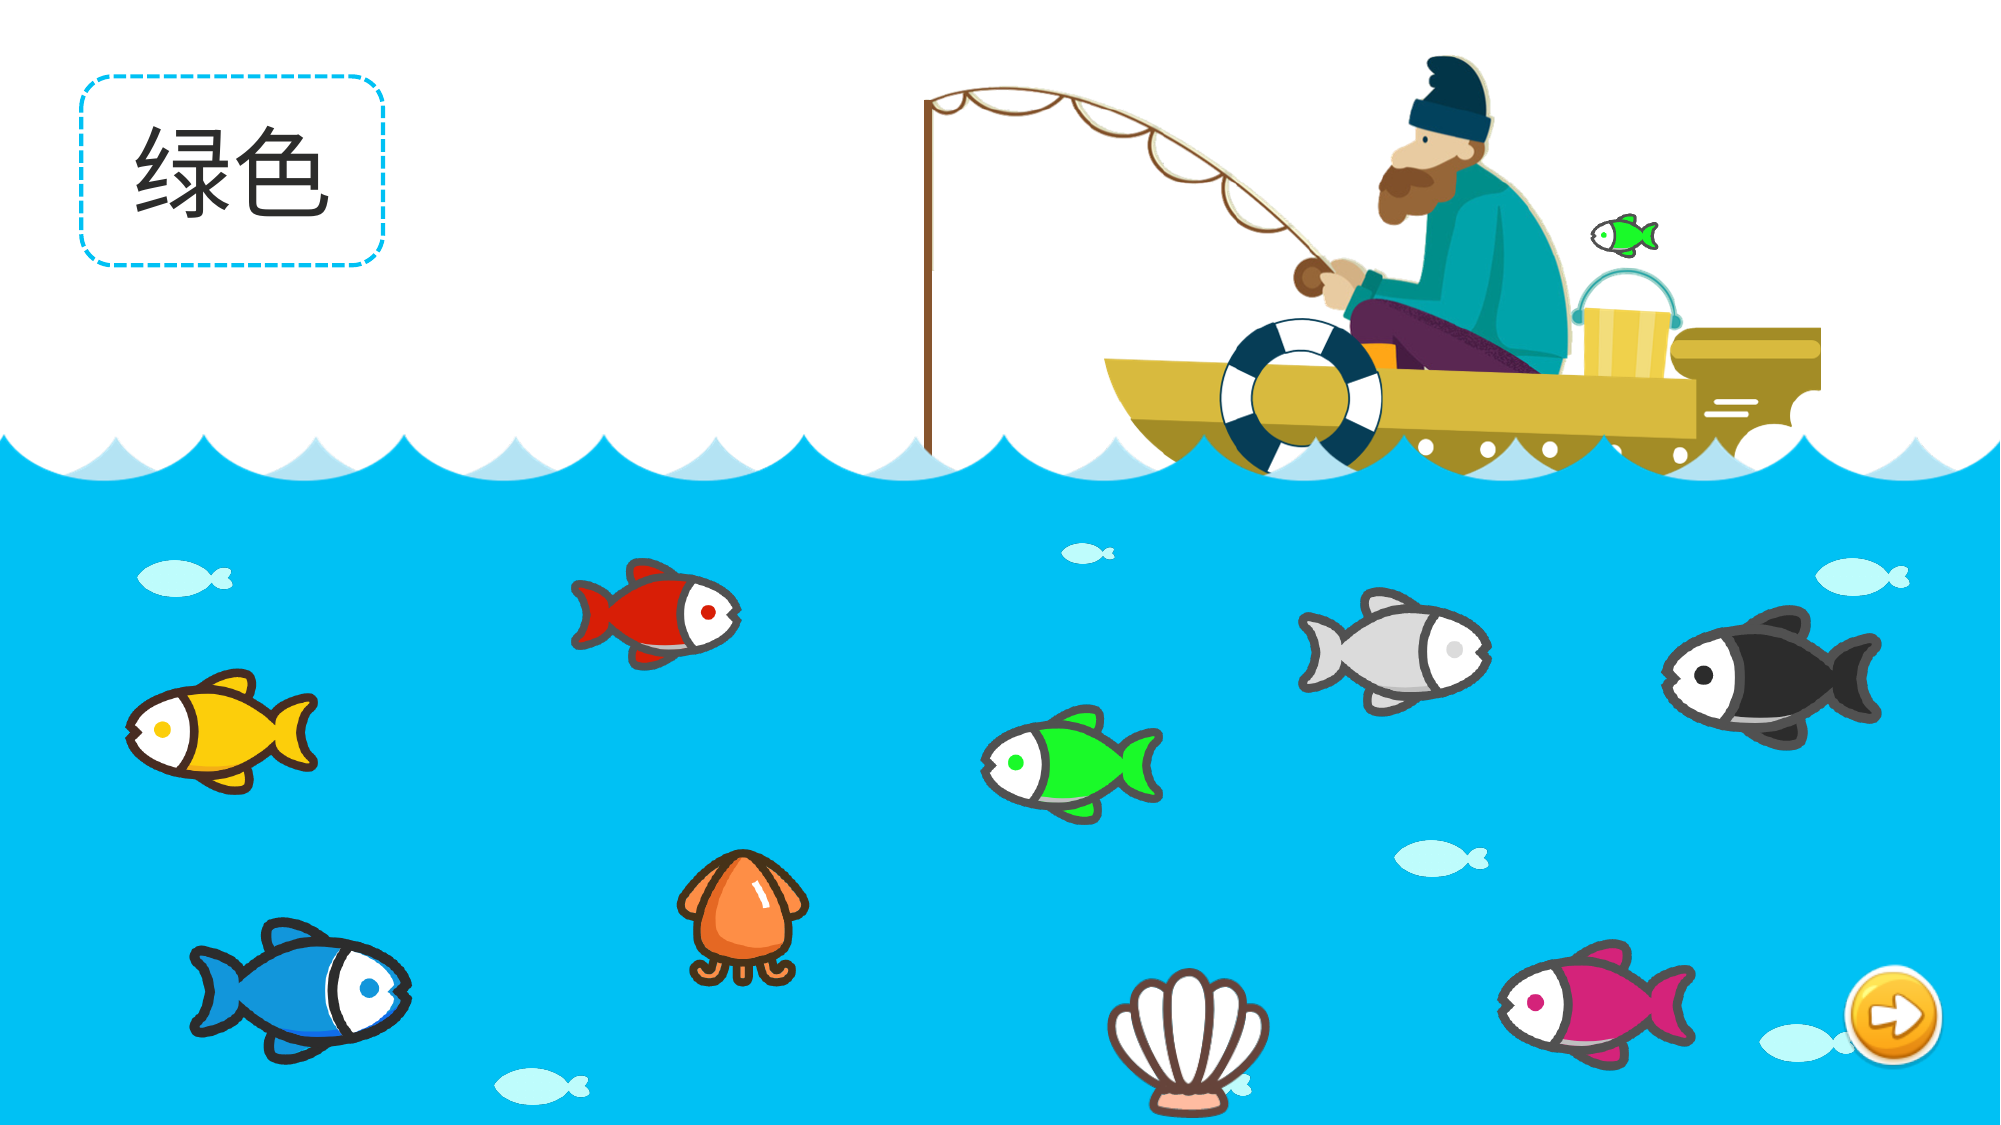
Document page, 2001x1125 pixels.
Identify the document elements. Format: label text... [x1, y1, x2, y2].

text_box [0, 434, 2000, 1125]
picture [1108, 969, 1269, 1117]
picture [982, 705, 1162, 824]
picture [572, 559, 740, 670]
picture [1498, 940, 1695, 1070]
text_box 绿色 [79, 74, 386, 268]
picture [1299, 588, 1491, 716]
picture [190, 918, 411, 1064]
picture [798, 35, 1821, 434]
picture [1827, 965, 1942, 1065]
picture [126, 669, 317, 794]
picture [1662, 606, 1881, 750]
picture [677, 850, 809, 986]
